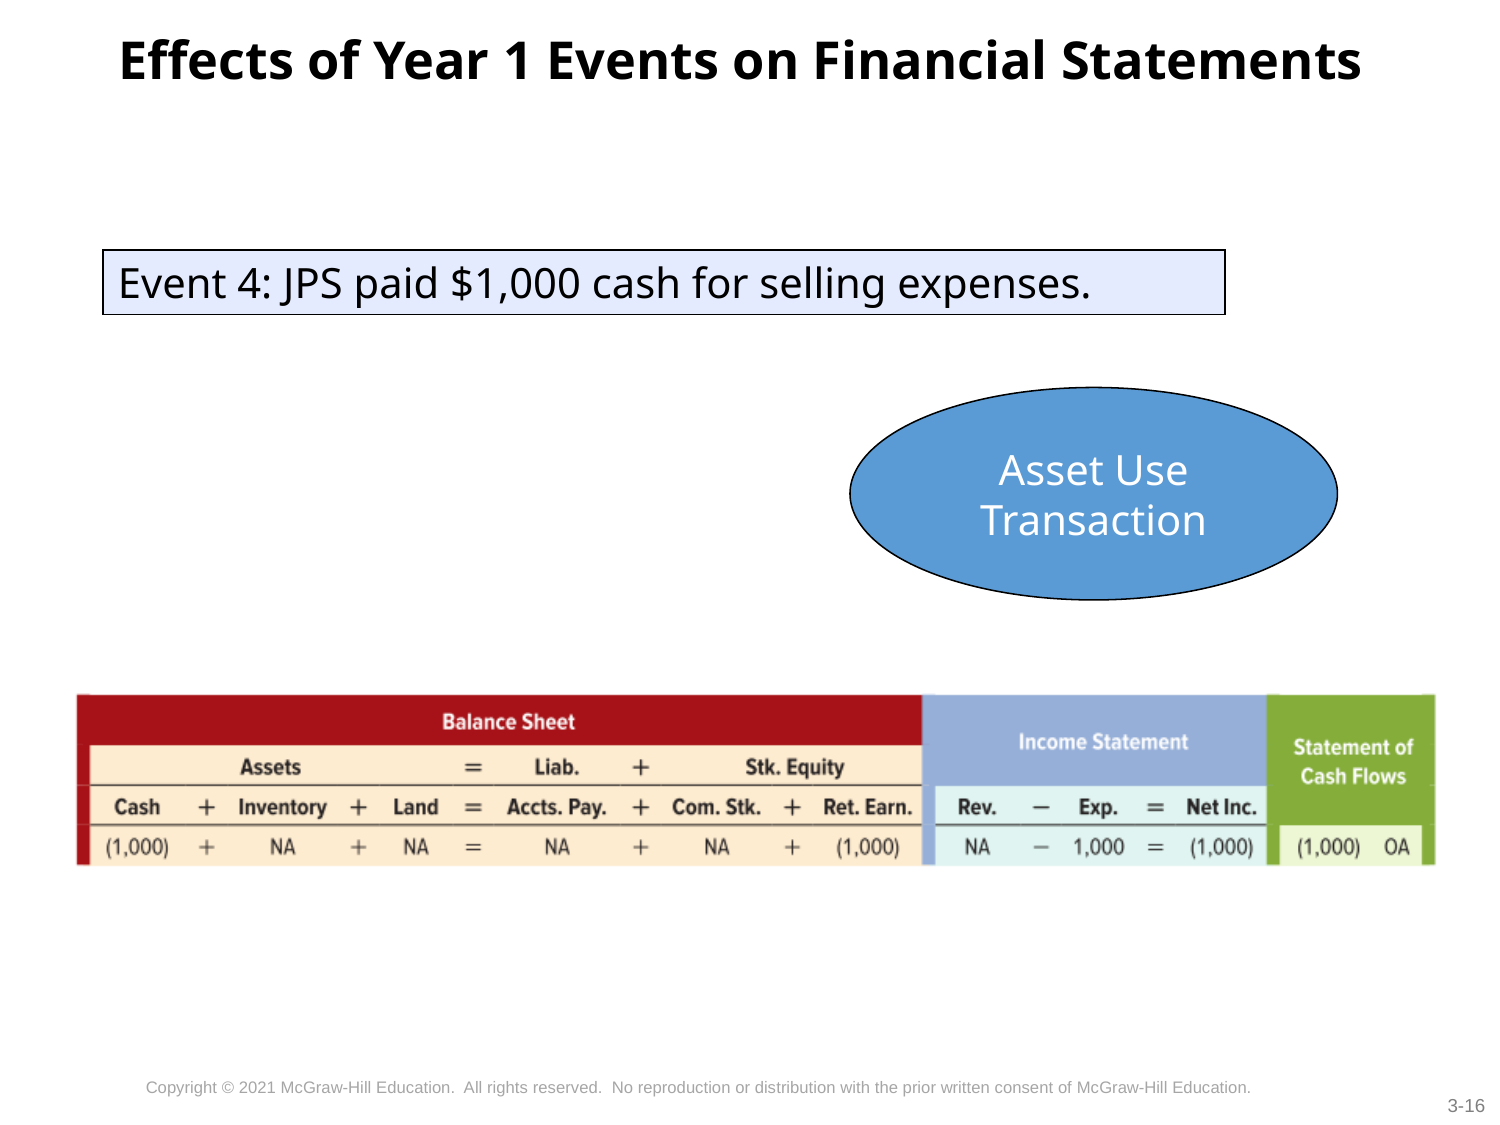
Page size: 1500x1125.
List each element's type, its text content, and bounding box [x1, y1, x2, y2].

text_box Asset Use Transaction [849, 387, 1338, 600]
picture [71, 689, 1444, 871]
text_box Event 4: JPS paid $1,000 cash for selling expenses. [103, 249, 1225, 315]
title Effects of Year 1 Events on Financial Statements [103, 0, 1413, 125]
